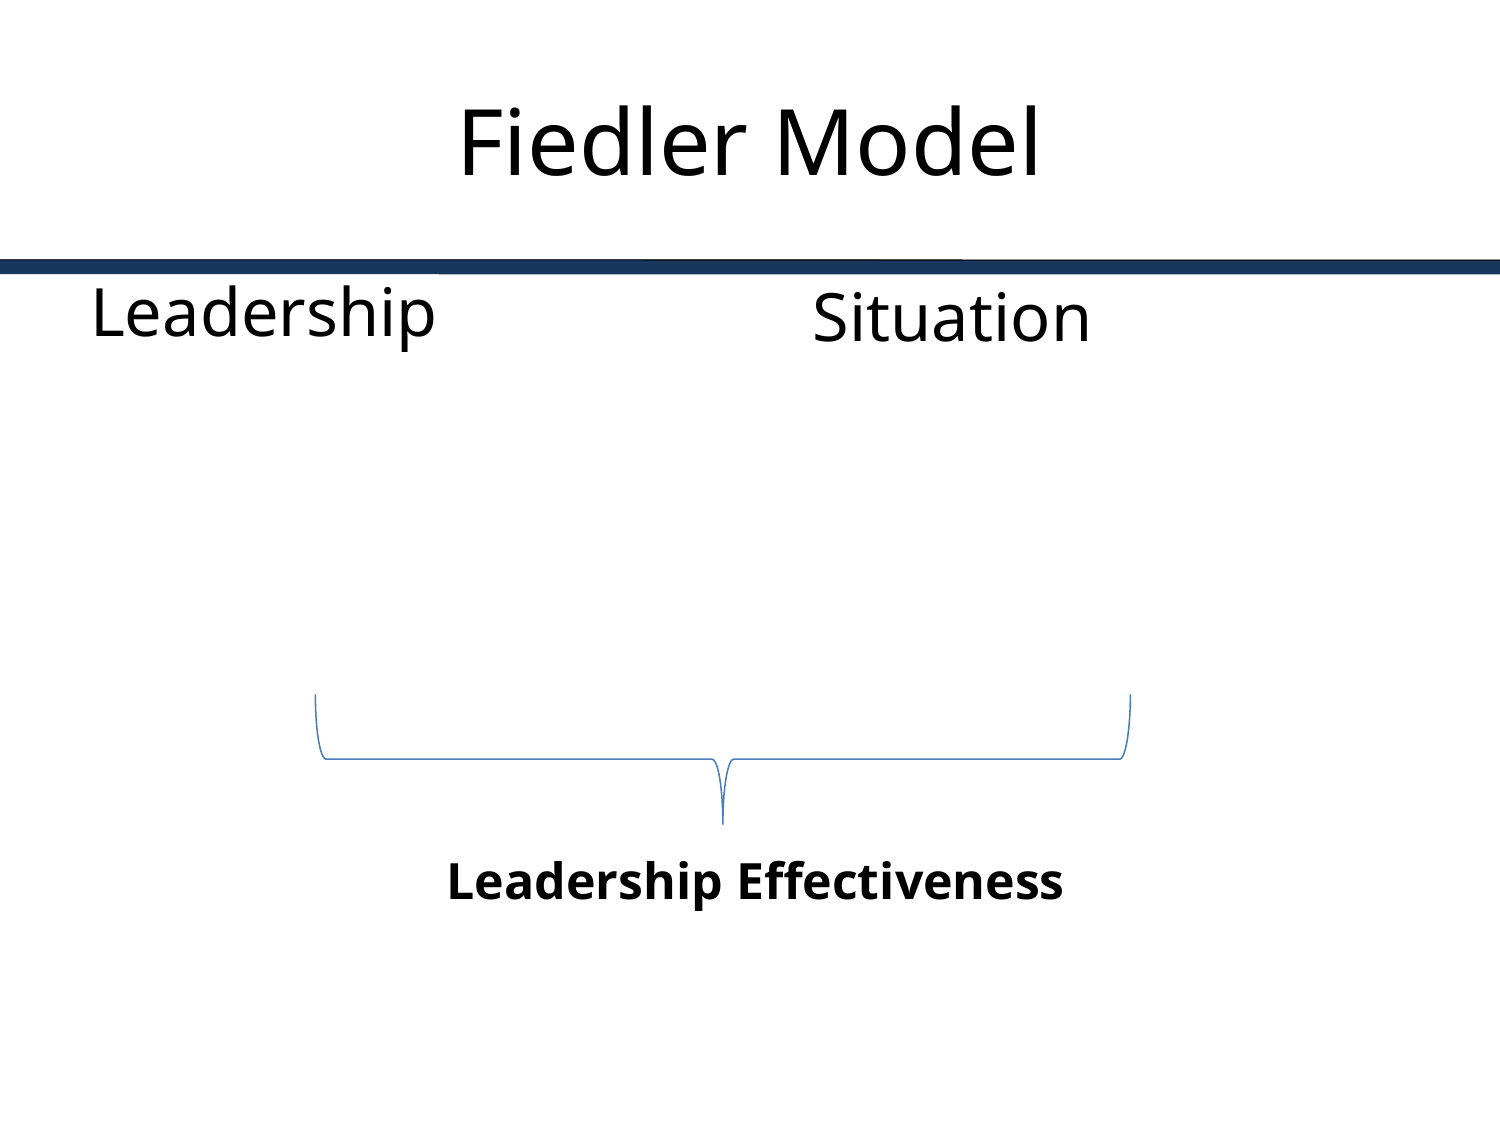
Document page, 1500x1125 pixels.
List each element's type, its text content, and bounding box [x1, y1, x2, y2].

text_box Situation [797, 267, 1459, 1030]
title Fiedler Model [75, 45, 1425, 233]
list Leadership [75, 262, 703, 1005]
text_box [314, 694, 1132, 825]
text_box Leadership Effectiveness [336, 842, 1176, 918]
